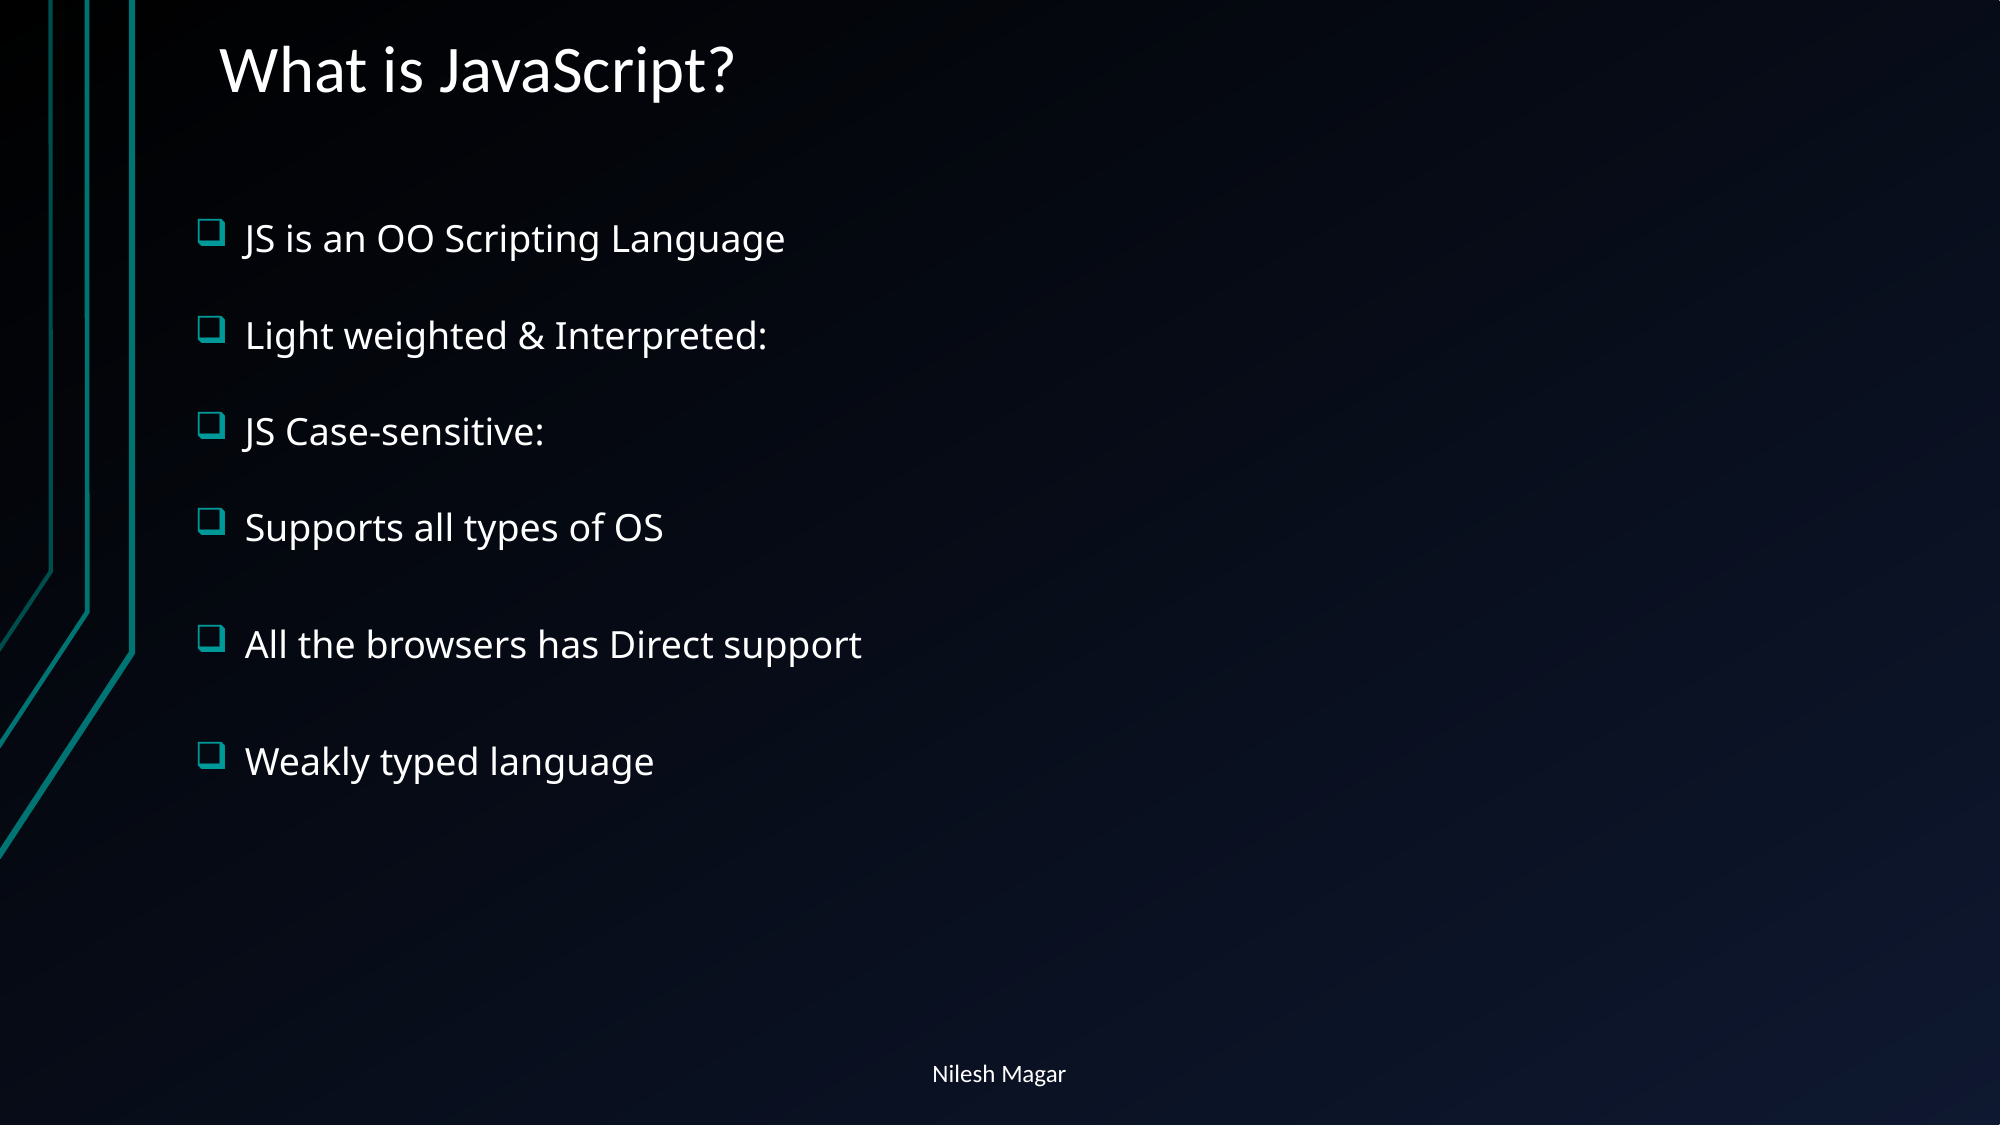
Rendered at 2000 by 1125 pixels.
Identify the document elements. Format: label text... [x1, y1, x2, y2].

title What is JavaScript? [199, 24, 1900, 118]
footer Nilesh Magar [566, 1042, 1433, 1103]
list JS is an OO Scripting Language Light weighted & Interpreted: JS Case-sensitive: Supports all types of OS All the browsers has Direct support Weakly typed language [174, 187, 1900, 1012]
